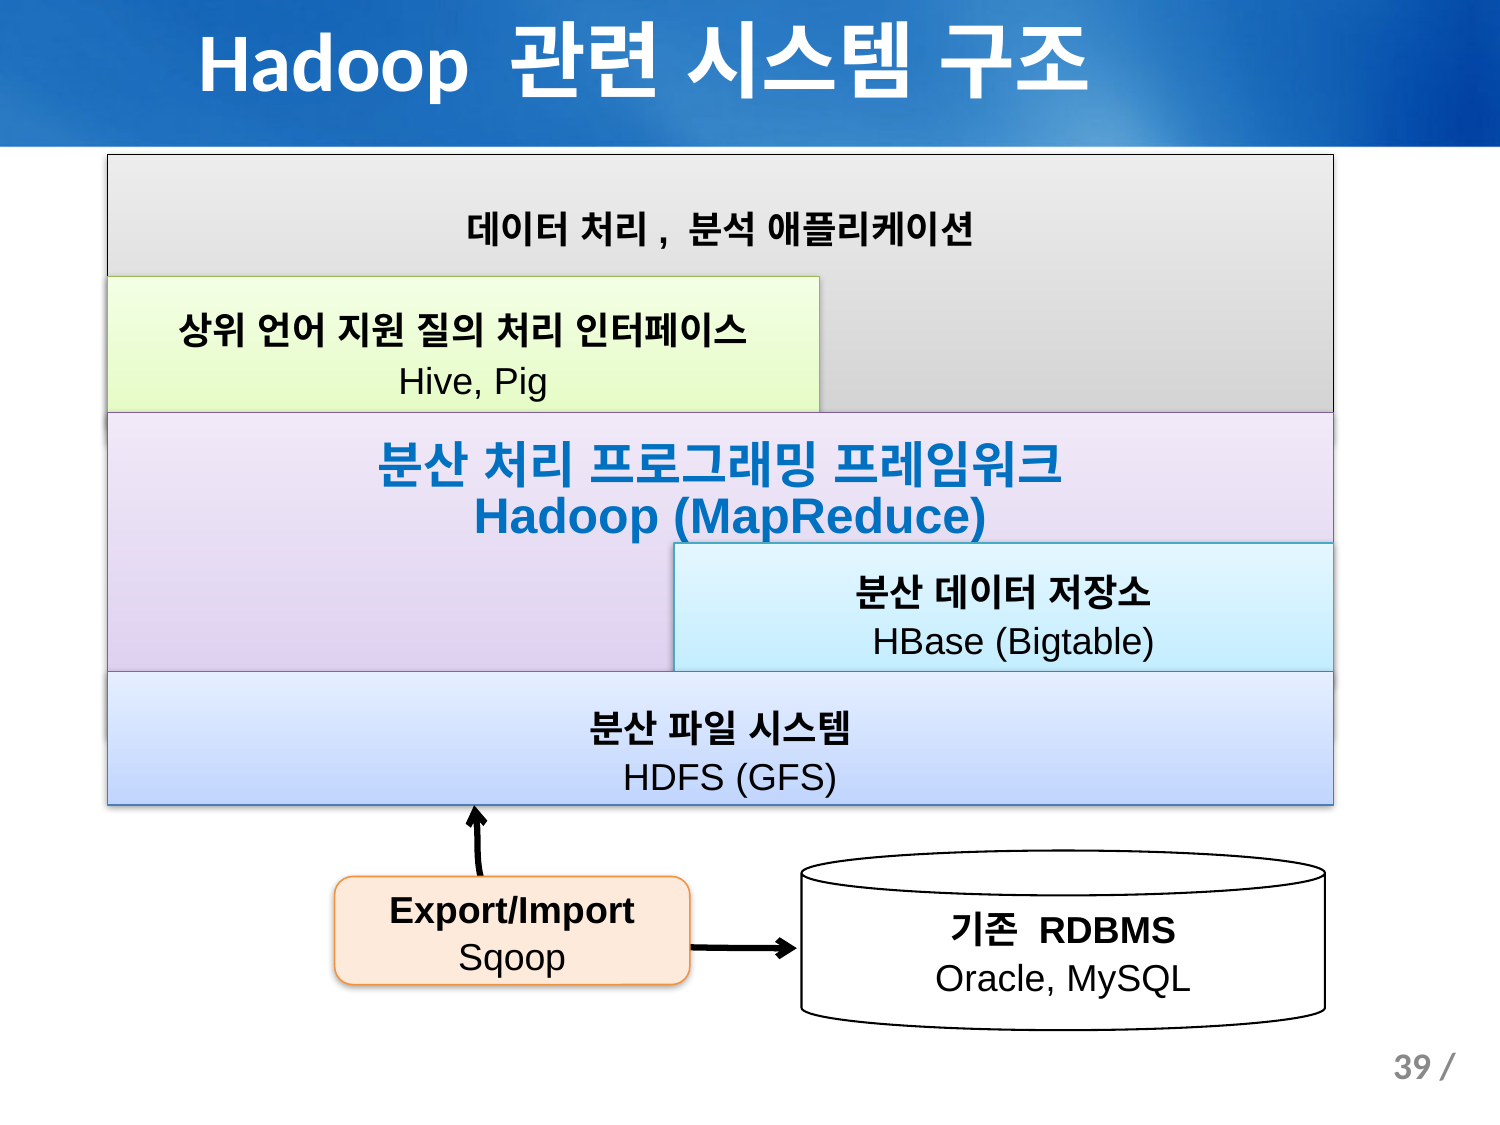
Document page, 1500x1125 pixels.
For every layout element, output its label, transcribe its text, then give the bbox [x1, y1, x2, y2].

text_box 분산 파일 시스템 HDFS (GFS) [107, 671, 1334, 806]
text_box 기존 RDBMS Oracle, MySQL [799, 848, 1328, 1033]
title Hadoop 관련 시스템 구조 [183, 9, 1240, 107]
text_box [695, 903, 797, 956]
text_box Export/Import Sqoop [333, 875, 691, 986]
text_box 상위 언어 지원 질의 처리 인터페이스 Hive, Pig [107, 276, 820, 411]
text_box 분산 처리 프로그래밍 프레임워크 Hadoop (MapReduce) [107, 412, 1334, 670]
picture [0, 0, 1500, 1125]
slide_number 39 / [1269, 1035, 1471, 1094]
text_box 데이터 처리, 분석 애플리케이션 [107, 154, 1334, 411]
text_box 분산 데이터 저장소 HBase (Bigtable) [673, 542, 1334, 670]
text_box [468, 805, 630, 874]
